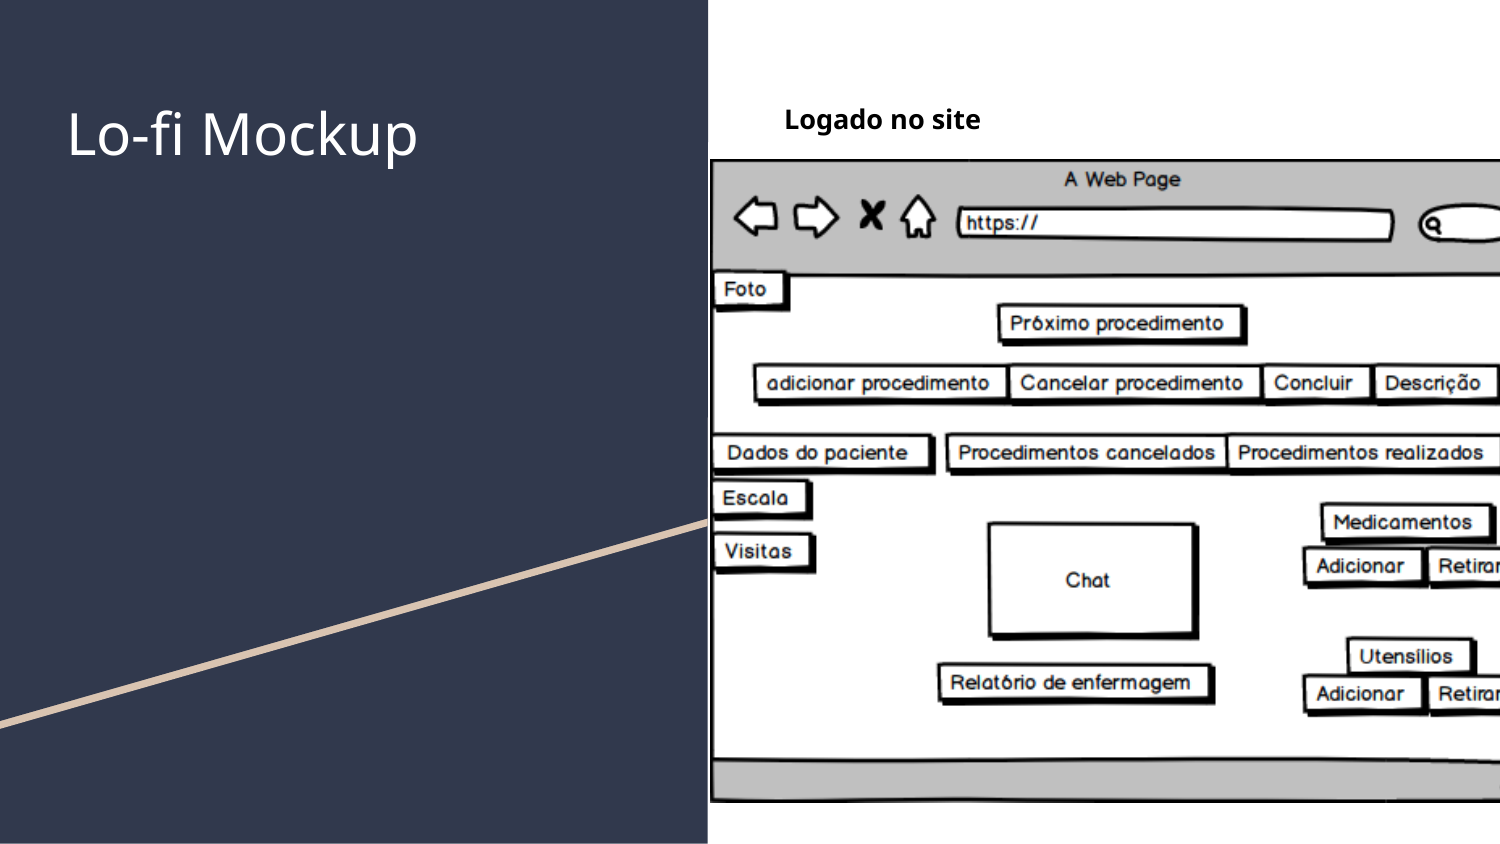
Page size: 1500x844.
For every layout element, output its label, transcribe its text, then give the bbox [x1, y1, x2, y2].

title Lo-fi Mockup [51, 82, 660, 494]
picture [709, 159, 1500, 803]
list Logado no site [769, 82, 1453, 158]
